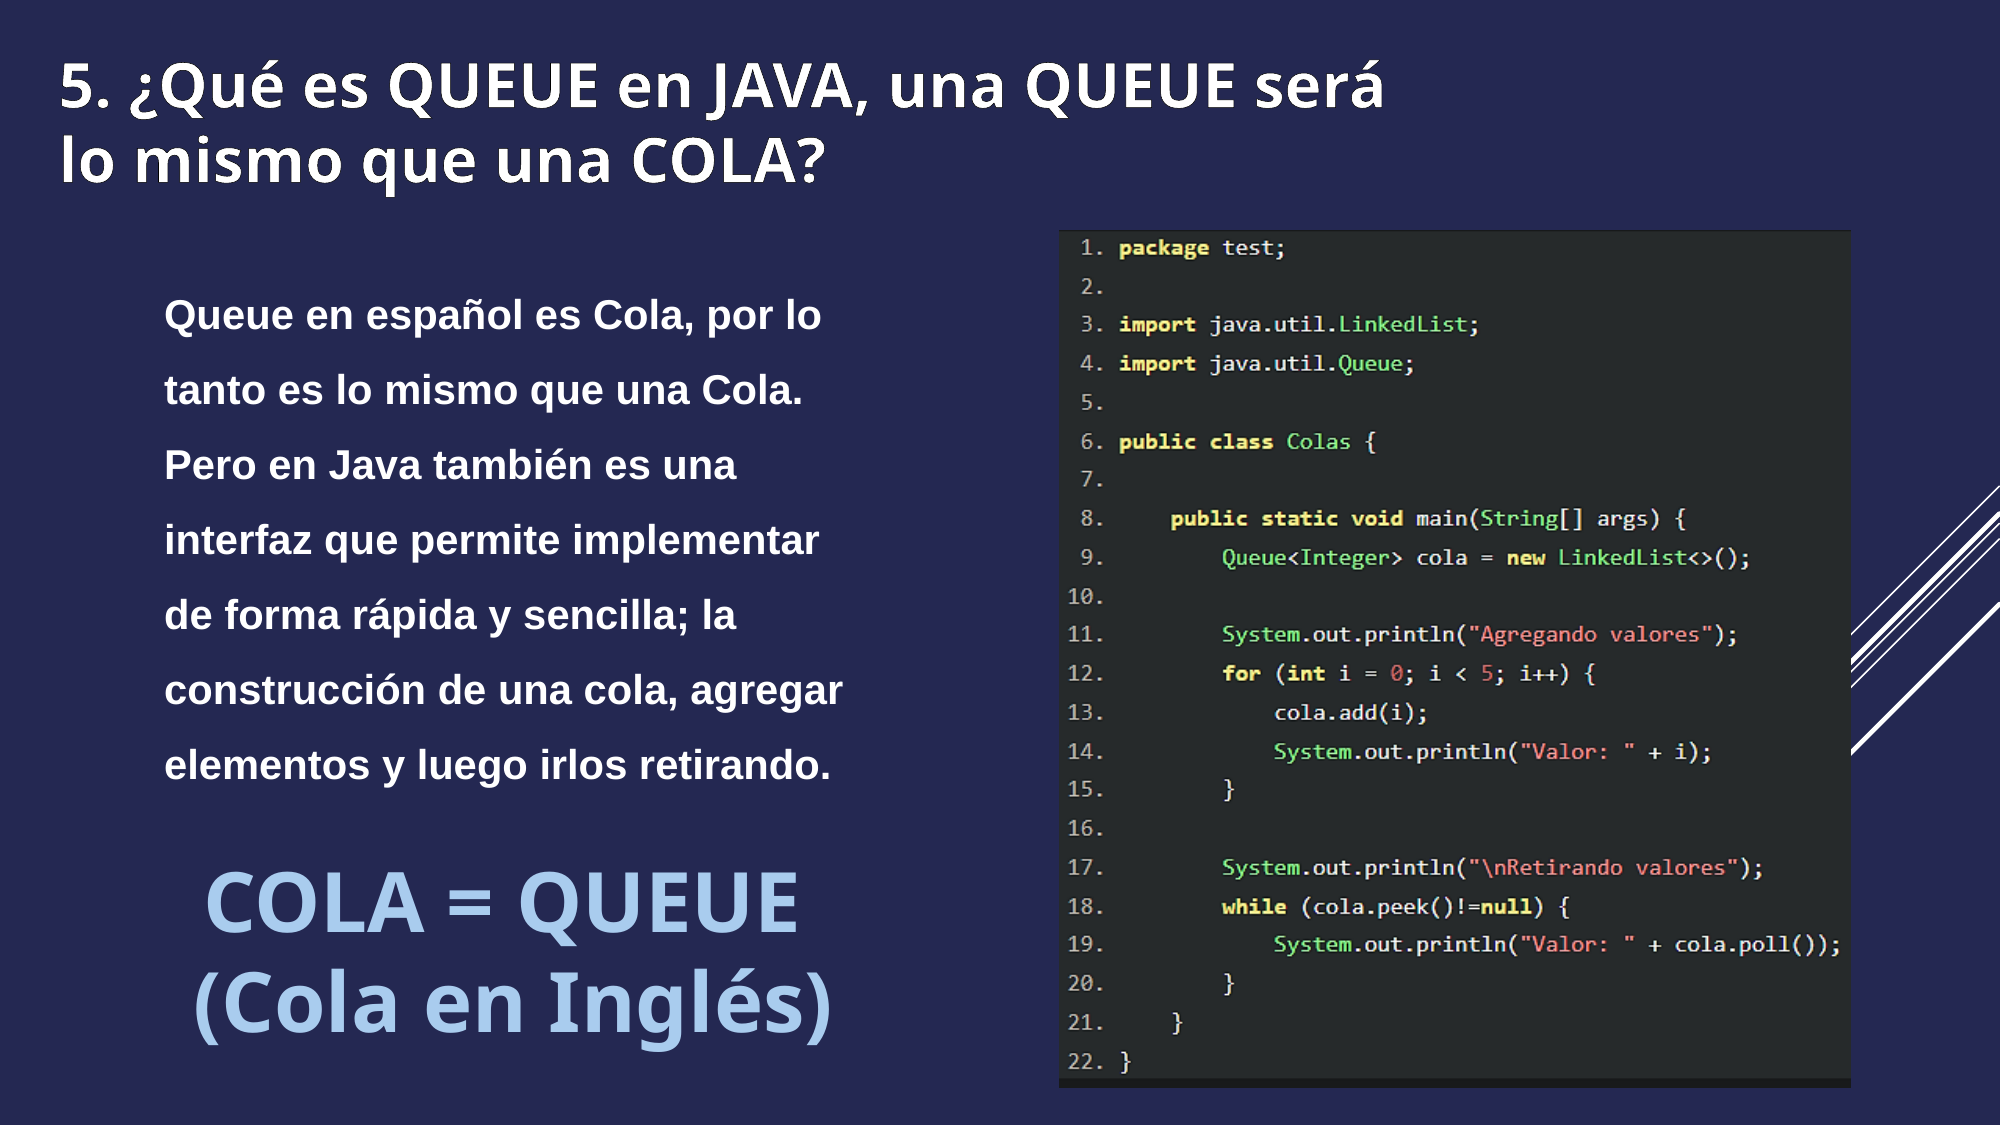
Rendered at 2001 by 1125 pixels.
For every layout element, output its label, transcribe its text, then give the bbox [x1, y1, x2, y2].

picture [1059, 230, 1851, 1088]
text_box COLA = QUEUE (Cola en Inglés) [130, 842, 897, 1057]
text_box Queue en español es Cola, por lo tanto es lo mismo que una Cola. Pero en Java también es una interfaz que permite implementar de forma rápida y sencilla; la construcción de una cola, agregar elementos y luego irlos retirando. [149, 255, 898, 795]
text_box 5. ¿Qué es QUEUE en JAVA, una QUEUE será lo mismo que una COLA? [43, 37, 1476, 203]
